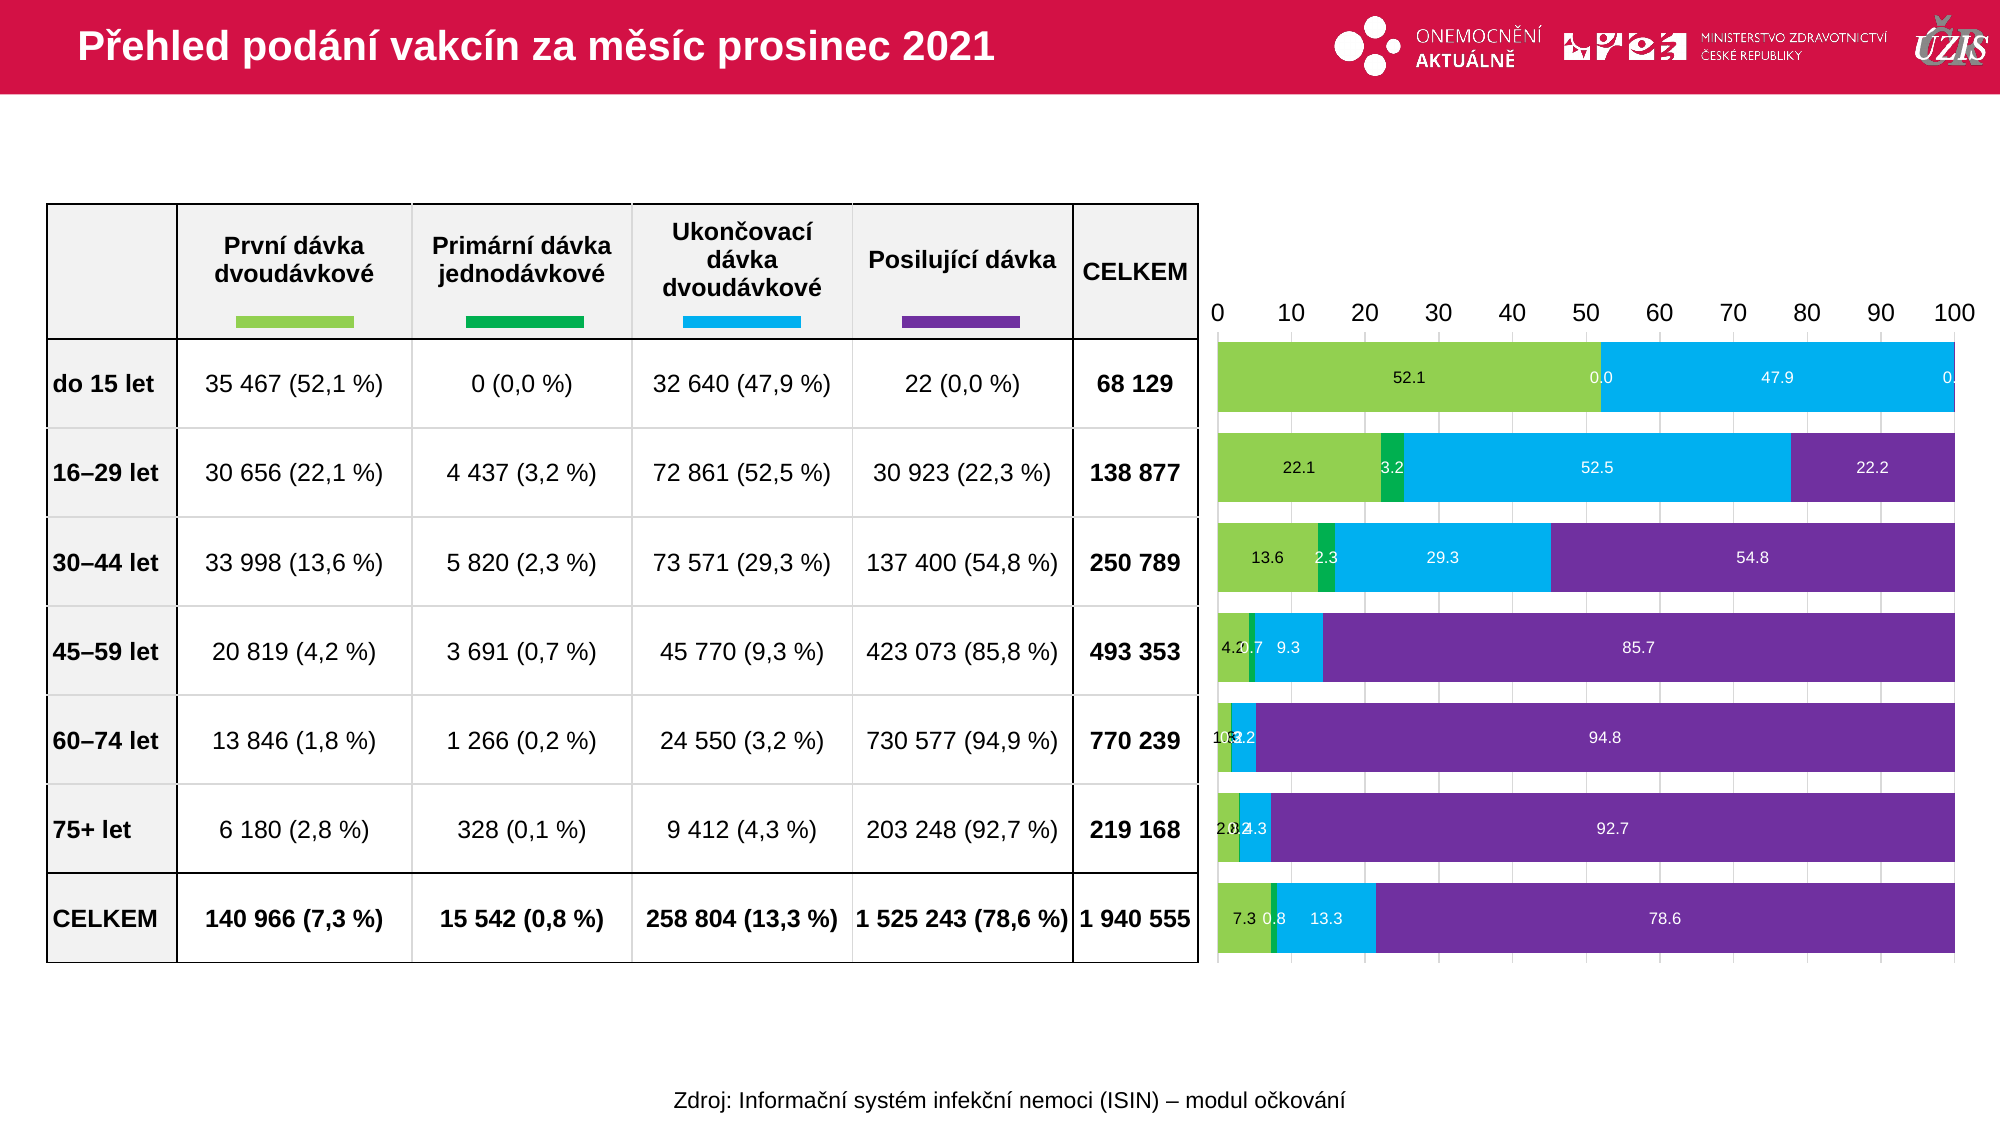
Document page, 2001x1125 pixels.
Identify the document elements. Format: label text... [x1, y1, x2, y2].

table_header Posilující dávka [853, 205, 1072, 338]
table_cell 33 998 (13,6 %) [178, 518, 411, 605]
table_cell 770 239 [1074, 696, 1197, 783]
picture [1563, 31, 1888, 60]
table_cell 0 (0,0 %) [413, 340, 631, 427]
table_cell 138 877 [1074, 429, 1197, 516]
table_cell 72 861 (52,5 %) [633, 429, 852, 516]
table_cell 493 353 [1074, 607, 1197, 694]
table_cell 423 073 (85,8 %) [853, 607, 1072, 694]
title Přehled podání vakcín za měsíc prosinec 2021 [62, 0, 1252, 95]
table_cell CELKEM [48, 874, 176, 962]
table_header Ukončovací dávka dvoudávkové [633, 205, 852, 338]
text_box Zdroj: Informační systém infekční nemoci (ISIN) – modul očkování [658, 1078, 1362, 1121]
table_cell 13 846 (1,8 %) [178, 696, 411, 783]
table_cell 24 550 (3,2 %) [633, 696, 852, 783]
table_header První dávka dvoudávkové [178, 205, 411, 338]
table_header Primární dávka jednodávkové [413, 205, 631, 338]
table_cell 1 525 243 (78,6 %) [853, 874, 1072, 962]
table_cell 9 412 (4,3 %) [633, 785, 852, 872]
table_cell 20 819 (4,2 %) [178, 607, 411, 694]
table_cell 32 640 (47,9 %) [633, 340, 852, 427]
table_header [48, 205, 176, 338]
table_cell 22 (0,0 %) [853, 340, 1072, 427]
table_cell 250 789 [1074, 518, 1197, 605]
table_cell 6 180 (2,8 %) [178, 785, 411, 872]
table_cell 1 266 (0,2 %) [413, 696, 631, 783]
picture [1334, 16, 1542, 76]
table_cell 15 542 (0,8 %) [413, 874, 631, 962]
table_cell 45 770 (9,3 %) [633, 607, 852, 694]
table_cell 30 656 (22,1 %) [178, 429, 411, 516]
table_cell 35 467 (52,1 %) [178, 340, 411, 427]
table_cell 328 (0,1 %) [413, 785, 631, 872]
table_cell 45–59 let [48, 607, 176, 694]
table_cell 68 129 [1074, 340, 1197, 427]
table_cell 16–29 let [48, 429, 176, 516]
table_header CELKEM [1074, 205, 1197, 338]
table_cell 137 400 (54,8 %) [853, 518, 1072, 605]
table_cell 30–44 let [48, 518, 176, 605]
table_cell 5 820 (2,3 %) [413, 518, 631, 605]
table_cell 3 691 (0,7 %) [413, 607, 631, 694]
table_cell 1 940 555 [1074, 874, 1197, 962]
table_cell 73 571 (29,3 %) [633, 518, 852, 605]
picture [1915, 15, 1989, 66]
table_cell 60–74 let [48, 696, 176, 783]
table_cell 203 248 (92,7 %) [853, 785, 1072, 872]
table_cell 219 168 [1074, 785, 1197, 872]
table_cell 730 577 (94,9 %) [853, 696, 1072, 783]
table_cell 30 923 (22,3 %) [853, 429, 1072, 516]
table_cell 4 437 (3,2 %) [413, 429, 631, 516]
table_cell 258 804 (13,3 %) [633, 874, 852, 962]
chart [1198, 217, 1990, 1030]
table_cell 75+ let [48, 785, 176, 872]
table_cell do 15 let [48, 340, 176, 427]
table_cell 140 966 (7,3 %) [178, 874, 411, 962]
